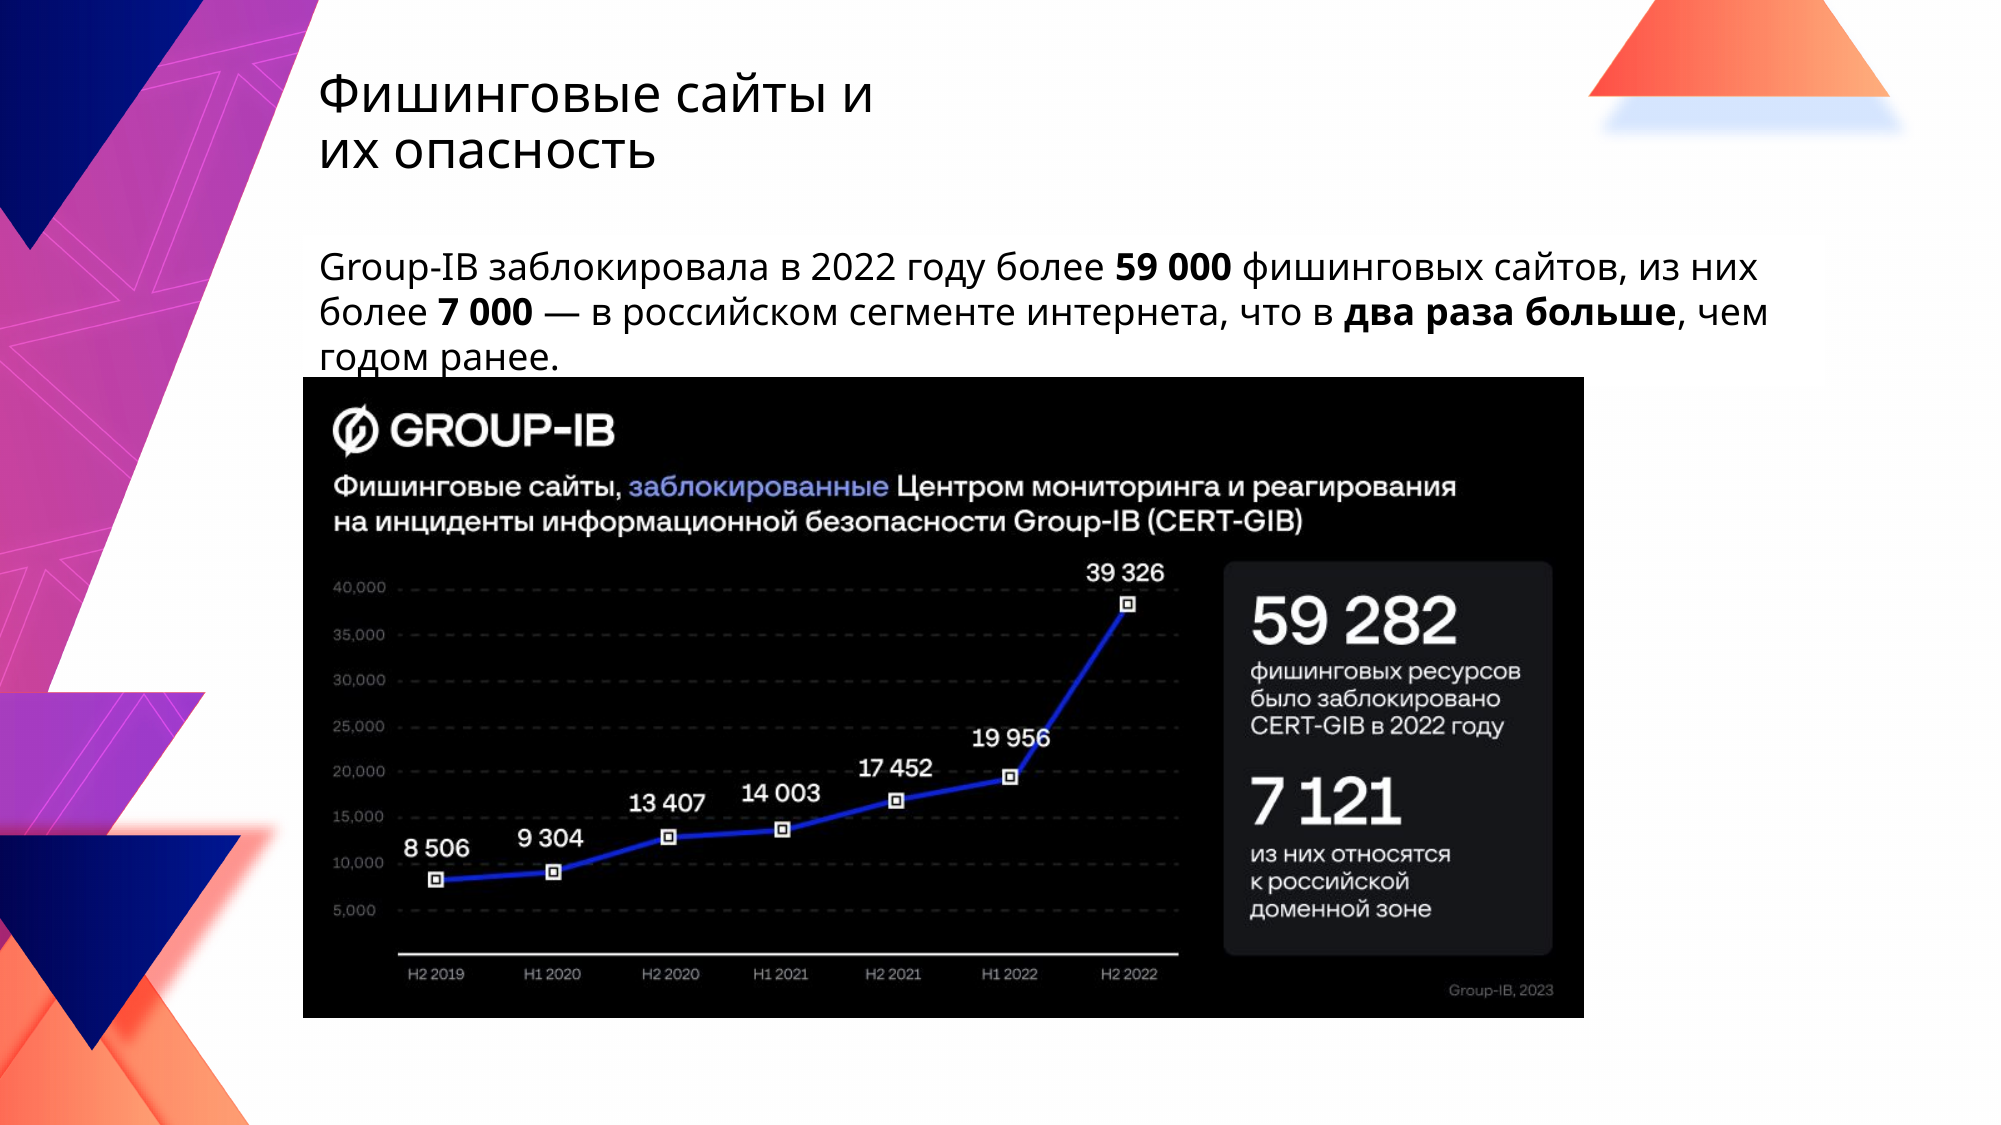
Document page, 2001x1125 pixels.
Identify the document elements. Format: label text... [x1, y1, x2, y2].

text_box Group-IB заблокировала в 2022 году более 59 000 фишинговых сайтов, из них более 7 000 — в российском сегменте интернета, что в два раза больше, чем годом ранее. [303, 235, 1825, 386]
title Фишинговые сайты и их опасность [303, 59, 1863, 188]
picture [0, 0, 2000, 1125]
